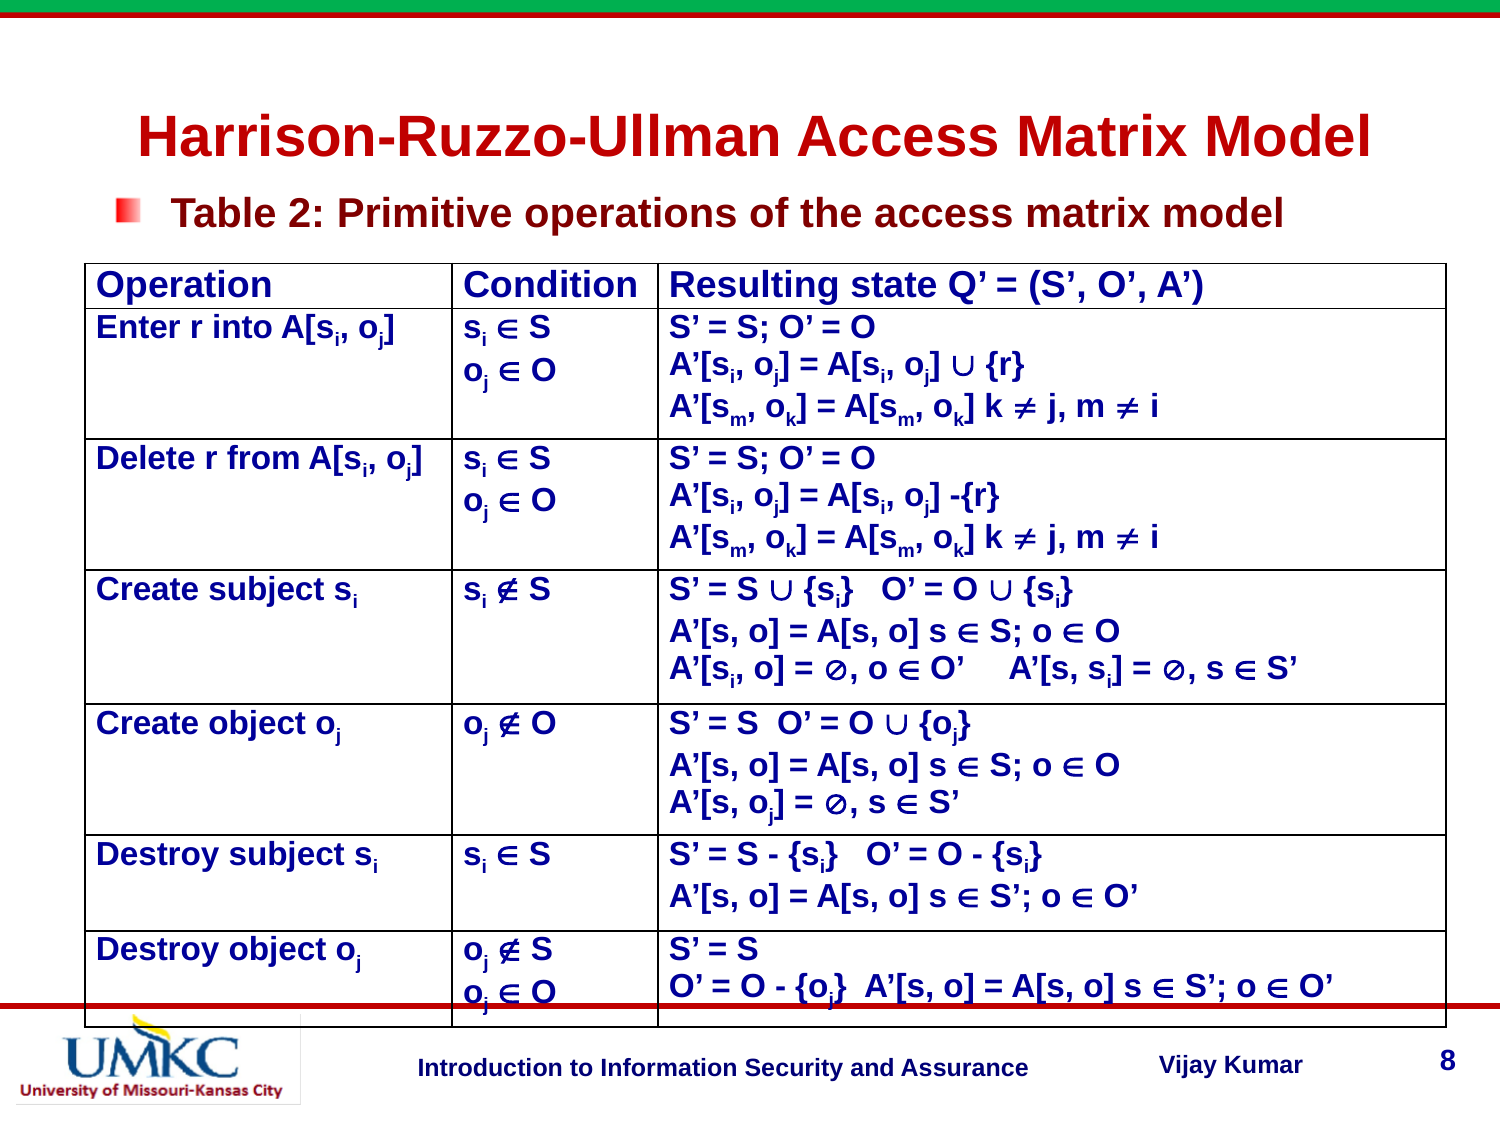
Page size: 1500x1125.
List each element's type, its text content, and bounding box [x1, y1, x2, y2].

picture [114, 196, 144, 226]
title Harrison-Ruzzo-Ullman Access Matrix Model [75, 73, 1437, 193]
picture [16, 1014, 301, 1106]
table_header Resulting state Q’ = (S’, O’, A’) [659, 264, 1445, 308]
table_cell Destroy object oj [86, 932, 451, 1026]
table_cell oj  S oj  O [453, 932, 657, 1026]
table_cell si  S oj  O [453, 440, 657, 569]
table_cell oj  O [453, 705, 657, 834]
slide_number 8 [1372, 1033, 1472, 1074]
table_cell S’ = S - {si} O’ = O - {si} A’[s, o] = A[s, o] s  S’; o  O’ [659, 836, 1445, 930]
table_cell si  S oj  O [453, 309, 657, 438]
table_cell Create subject si [86, 571, 451, 703]
table_cell S’ = S O’ = O - {oj} A’[s, o] = A[s, o] s  S’; o  O’ [659, 932, 1445, 1026]
table_cell Delete r from A[si, oj] [86, 440, 451, 569]
table_cell S’ = S O’ = O  {oj} A’[s, o] = A[s, o] s  S; o  O A’[s, oj] = , s  S’ [659, 705, 1445, 834]
table_cell Enter r into A[si, oj] [86, 309, 451, 438]
table_cell Create object oj [86, 705, 451, 834]
table_cell S’ = S; O’ = O A’[si, oj] = A[si, oj] -{r} A’[sm, ok] = A[sm, ok] k  j, m  i [659, 440, 1445, 569]
table_header Condition [453, 264, 657, 308]
table_cell si  S [453, 836, 657, 930]
table_cell si  S [453, 571, 657, 703]
table_cell Destroy subject si [86, 836, 451, 930]
table_header Operation [86, 264, 451, 308]
table_cell S’ = S; O’ = O A’[si, oj] = A[si, oj]  {r} A’[sm, ok] = A[sm, ok] k  j, m  i [659, 309, 1445, 438]
text_box Table 2: Primitive operations of the access matrix model [23, 178, 1359, 244]
table_cell S’ = S  {si} O’ = O  {si} A’[s, o] = A[s, o] s  S; o  O A’[si, o] = , o  O’ A’[s, si] = , s  S’ [659, 571, 1445, 703]
